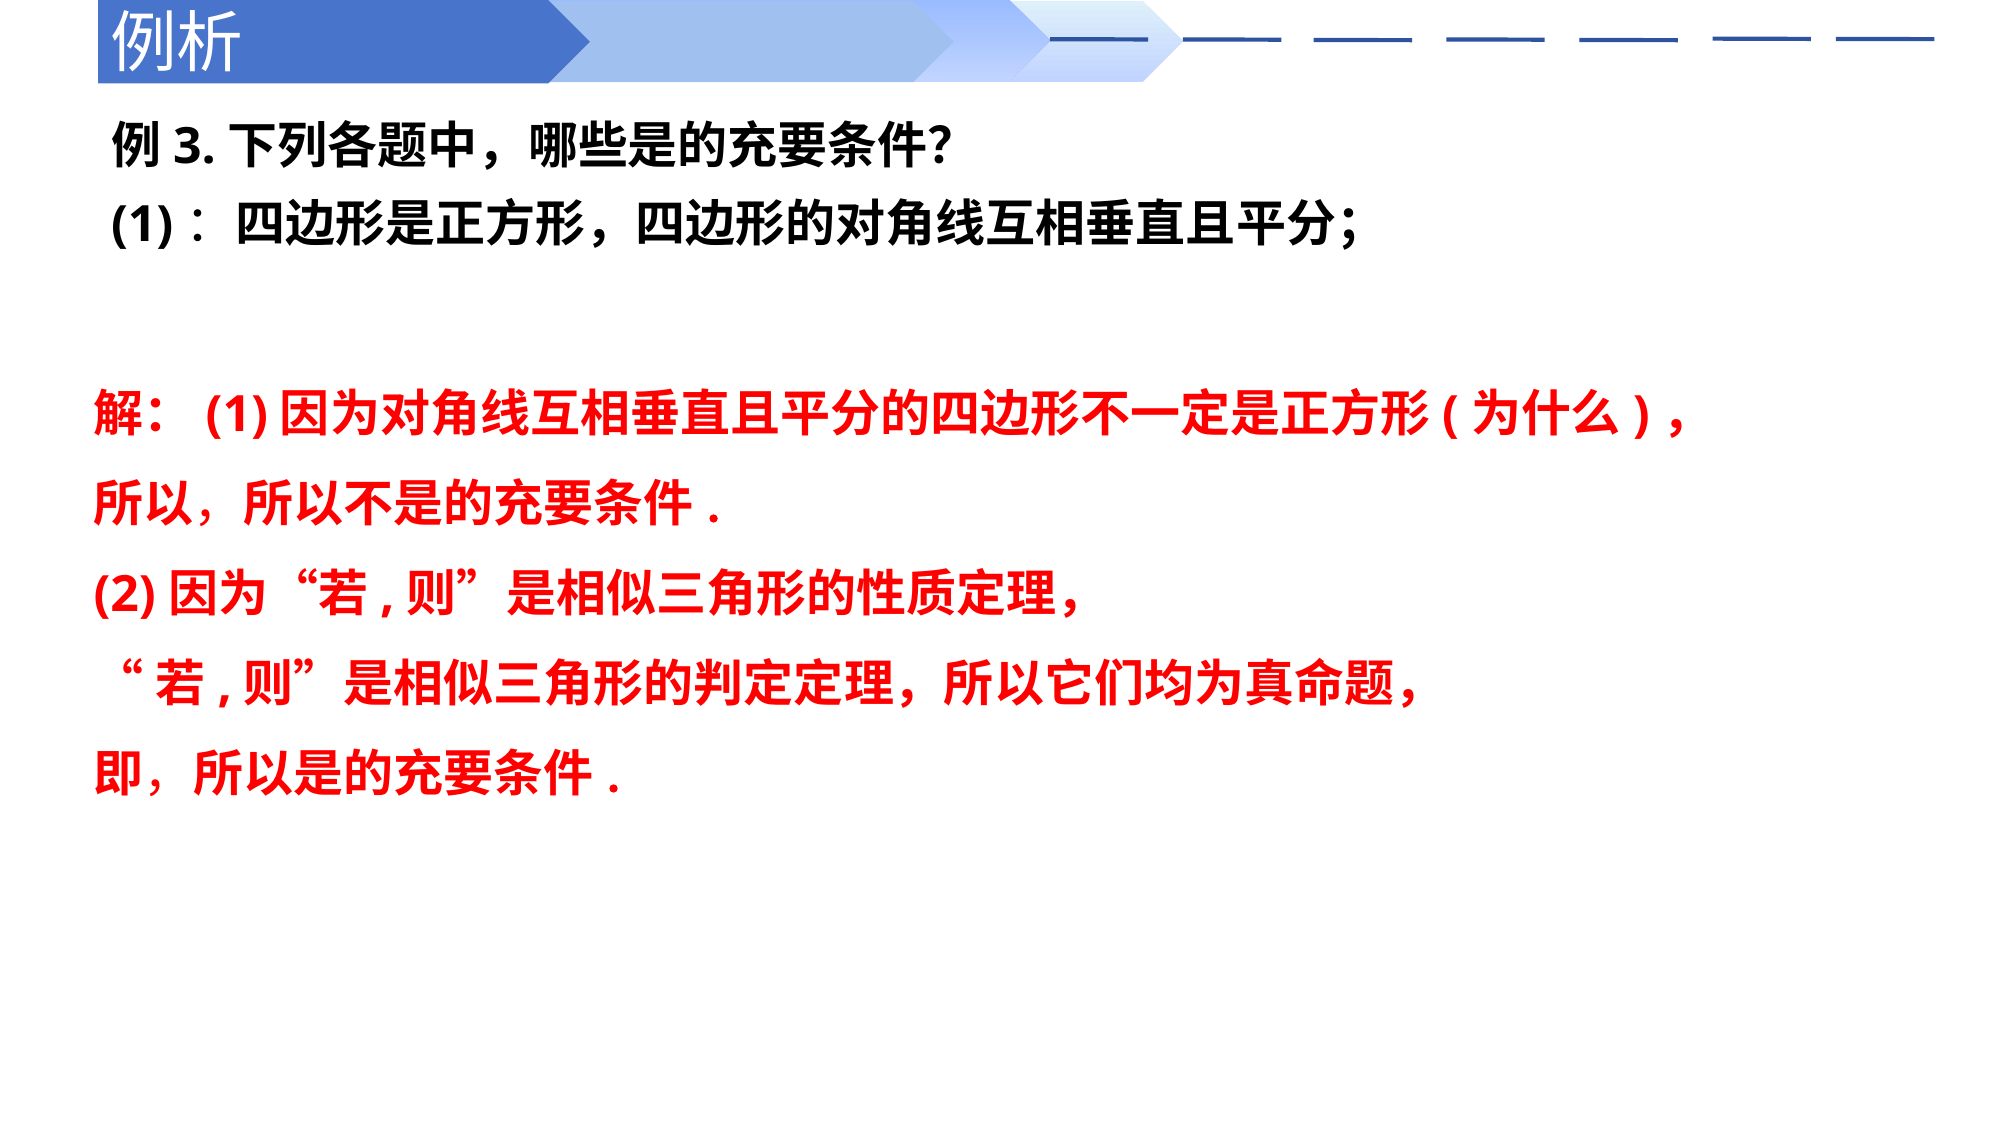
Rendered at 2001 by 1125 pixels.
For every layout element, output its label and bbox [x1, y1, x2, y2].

text_box [78, 343, 1895, 814]
text_box [94, 0, 1935, 89]
